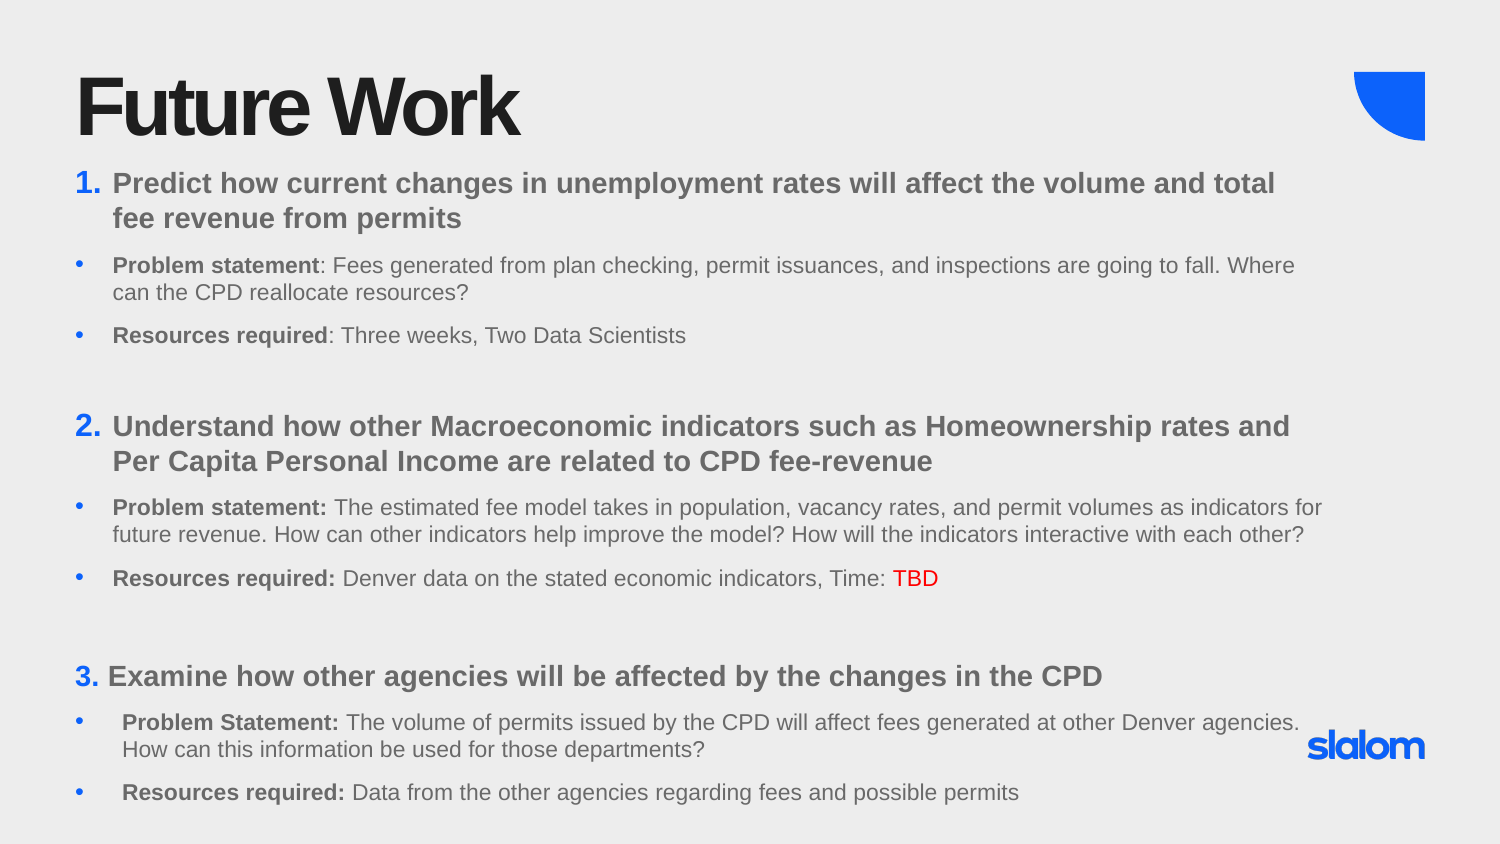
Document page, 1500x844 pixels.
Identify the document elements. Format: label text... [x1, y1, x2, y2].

title Future Work [75, 71, 675, 157]
list Predict how current changes in unemployment rates will affect the volume and total fee revenue from permits Problem statement: Fees generated from plan checking, permit issuances, and inspections are going to fall. Where can the CPD reallocate resources? Resources required: Three weeks, Two Data Scientists Understand how other Macroeconomic indicators such as Homeownership rates and Per Capita Personal Income are related to CPD fee-revenue Problem statement: The estimated fee model takes in population, vacancy rates, and permit volumes as indicators for future revenue. How can other indicators help improve the model? How will the indicators interactive with each other? Resources required: Denver data on the stated economic indicators, Time: TBD 3. Examine how other agencies will be affected by the changes in the CPD Problem Statement: The volume of permits issued by the CPD will affect fees generated at other Denver agencies. How can this information be used for those departments? Resources required: Data from the other agencies regarding fees and possible permits [75, 157, 1325, 795]
picture [1325, 729, 1425, 760]
